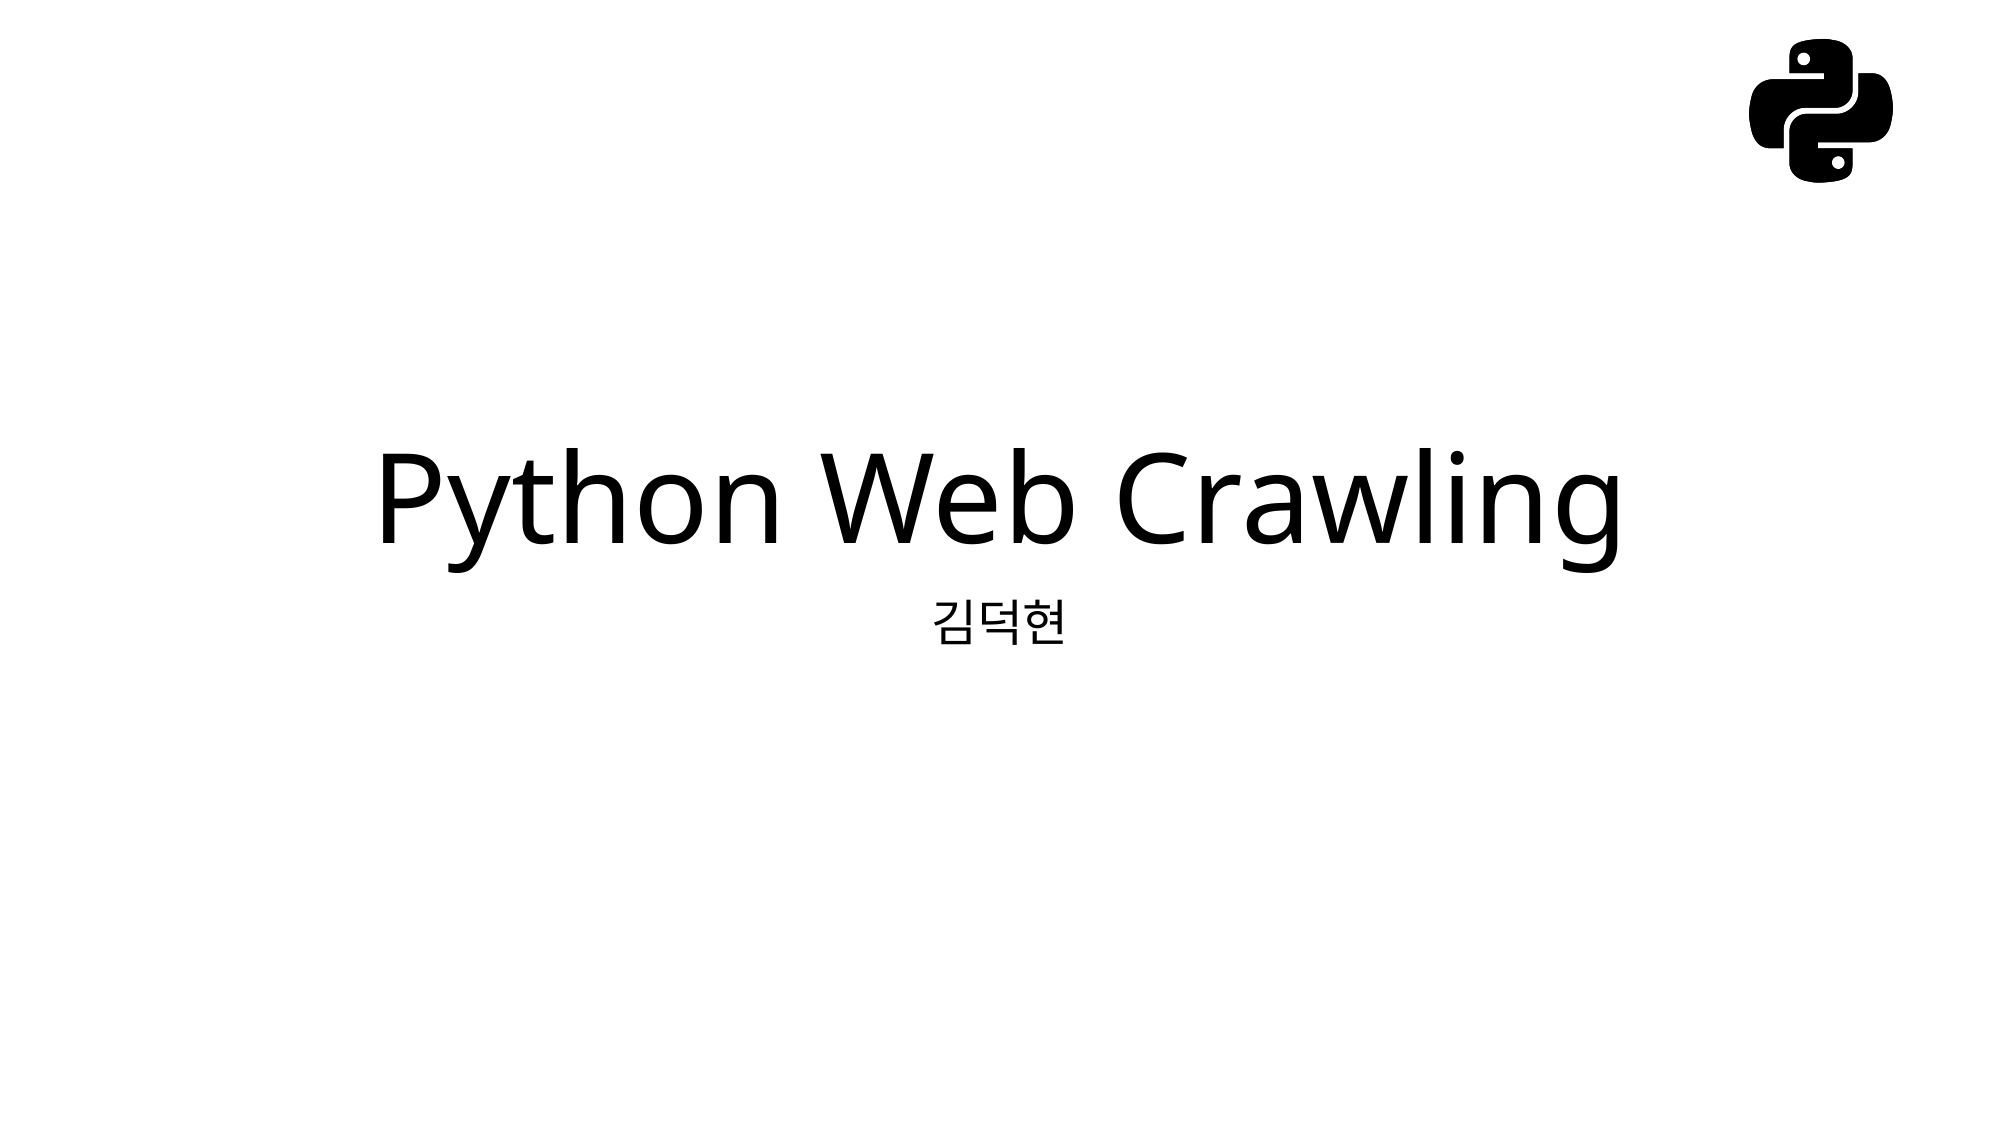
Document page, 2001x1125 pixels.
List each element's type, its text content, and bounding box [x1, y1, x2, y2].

picture [1749, 33, 1901, 185]
subtitle 김덕현 [249, 590, 1750, 863]
title Python Web Crawling [249, 184, 1750, 576]
